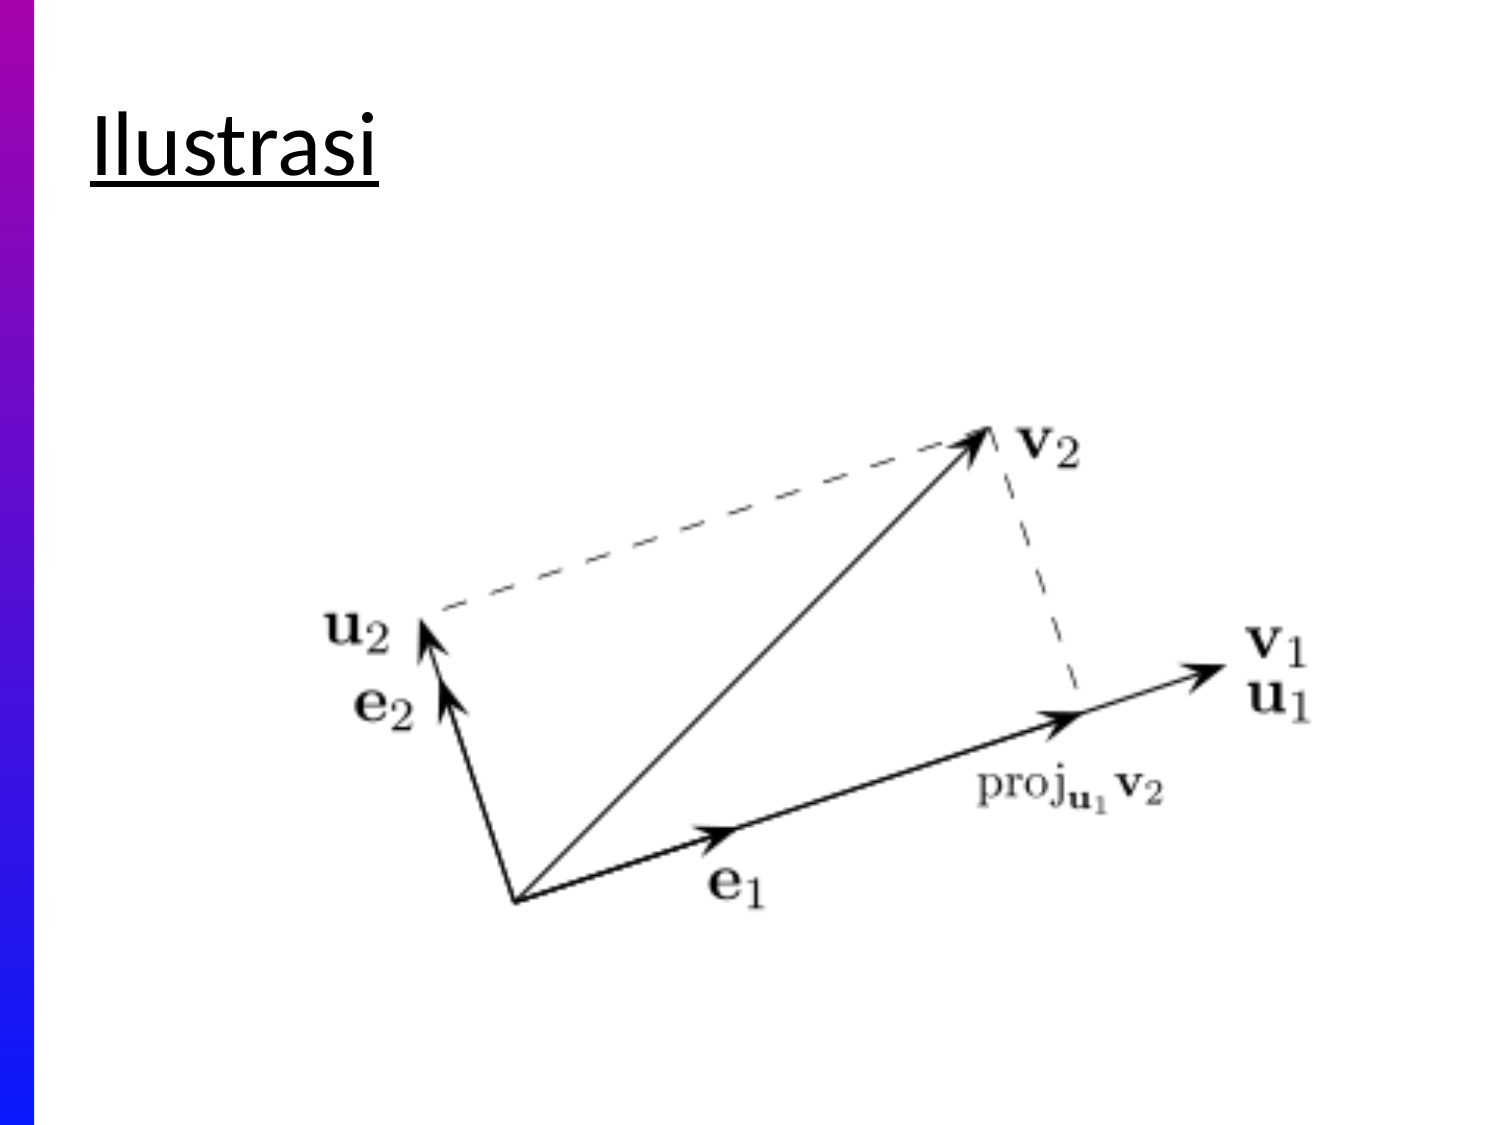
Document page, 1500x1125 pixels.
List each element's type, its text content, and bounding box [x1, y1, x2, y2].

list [271, 387, 1366, 951]
title Ilustrasi [75, 45, 1425, 233]
